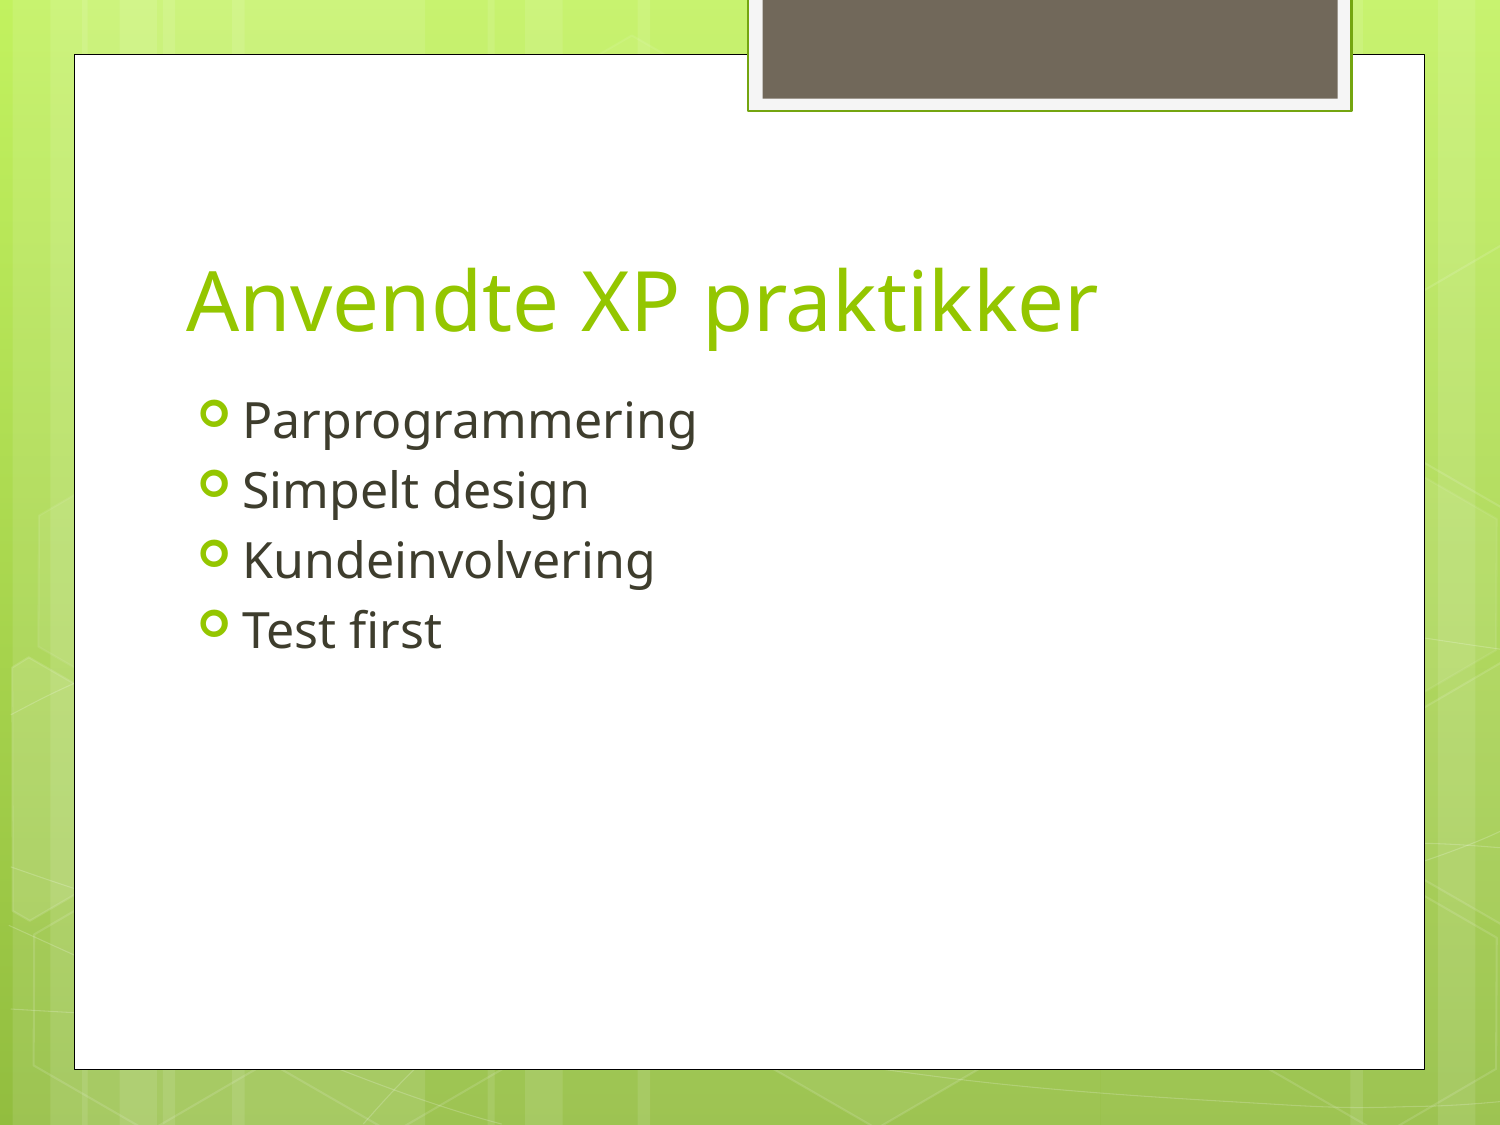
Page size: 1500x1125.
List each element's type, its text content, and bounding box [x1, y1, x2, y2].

list Parprogrammering Simpelt design Kundeinvolvering Test first [171, 381, 1283, 957]
title Anvendte XP praktikker [171, 168, 1324, 357]
